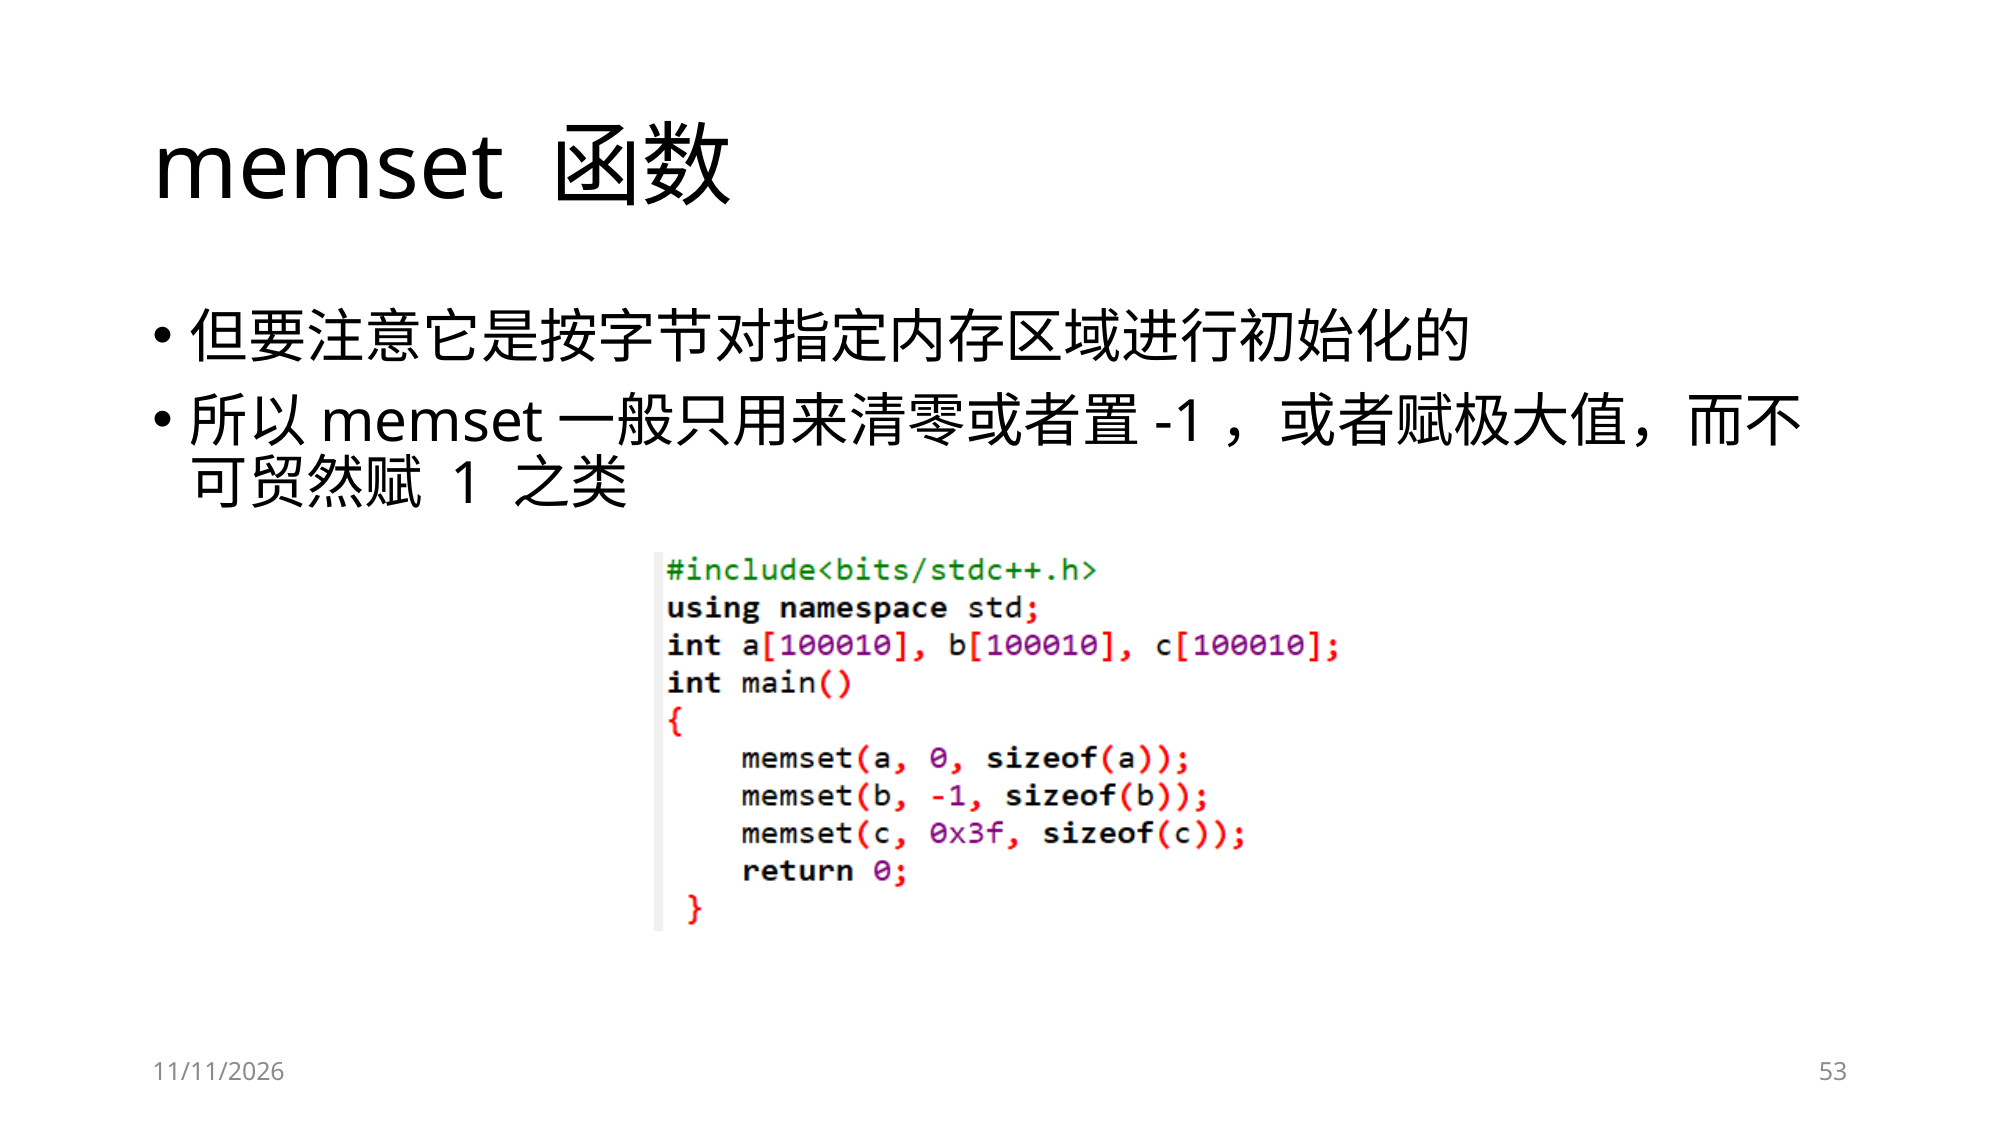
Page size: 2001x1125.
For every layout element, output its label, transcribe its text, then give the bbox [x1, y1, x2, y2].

slide_number 53 [1412, 1042, 1863, 1103]
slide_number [137, 1042, 588, 1103]
list 但要注意它是按字节对指定内存区域进行初始化的 所以memset一般只用来清零或者置-1，或者赋极大值，而不可贸然赋 1 之类 [137, 299, 1863, 1014]
title memset 函数 [137, 59, 1863, 278]
picture [654, 552, 1346, 931]
